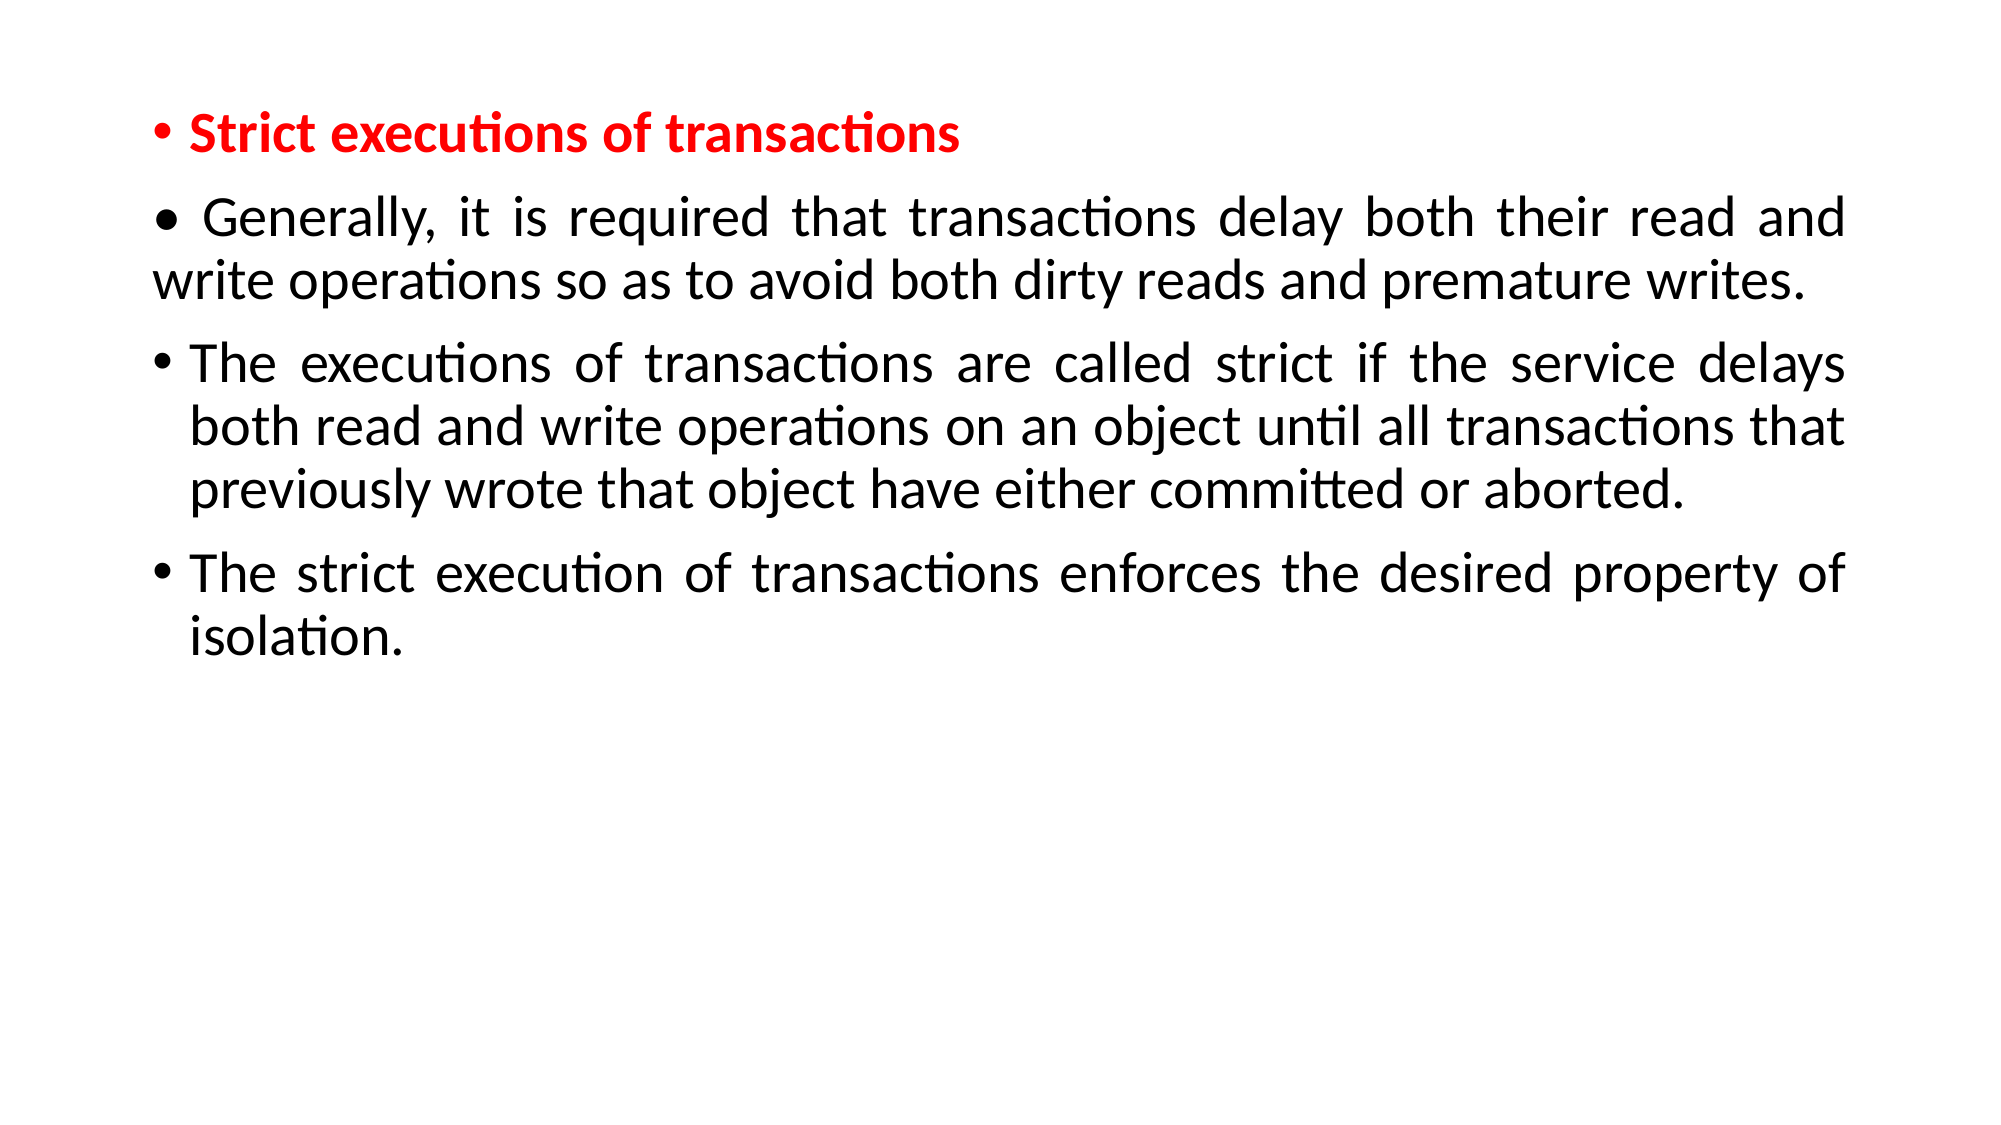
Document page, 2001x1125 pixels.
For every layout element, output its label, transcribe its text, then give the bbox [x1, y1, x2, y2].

list Strict executions of transactions • Generally, it is required that transactions delay both their read and write operations so as to avoid both dirty reads and premature writes. The executions of transactions are called strict if the service delays both read and write operations on an object until all transactions that previously wrote that object have either committed or aborted. The strict execution of transactions enforces the desired property of isolation. [137, 94, 1863, 1014]
